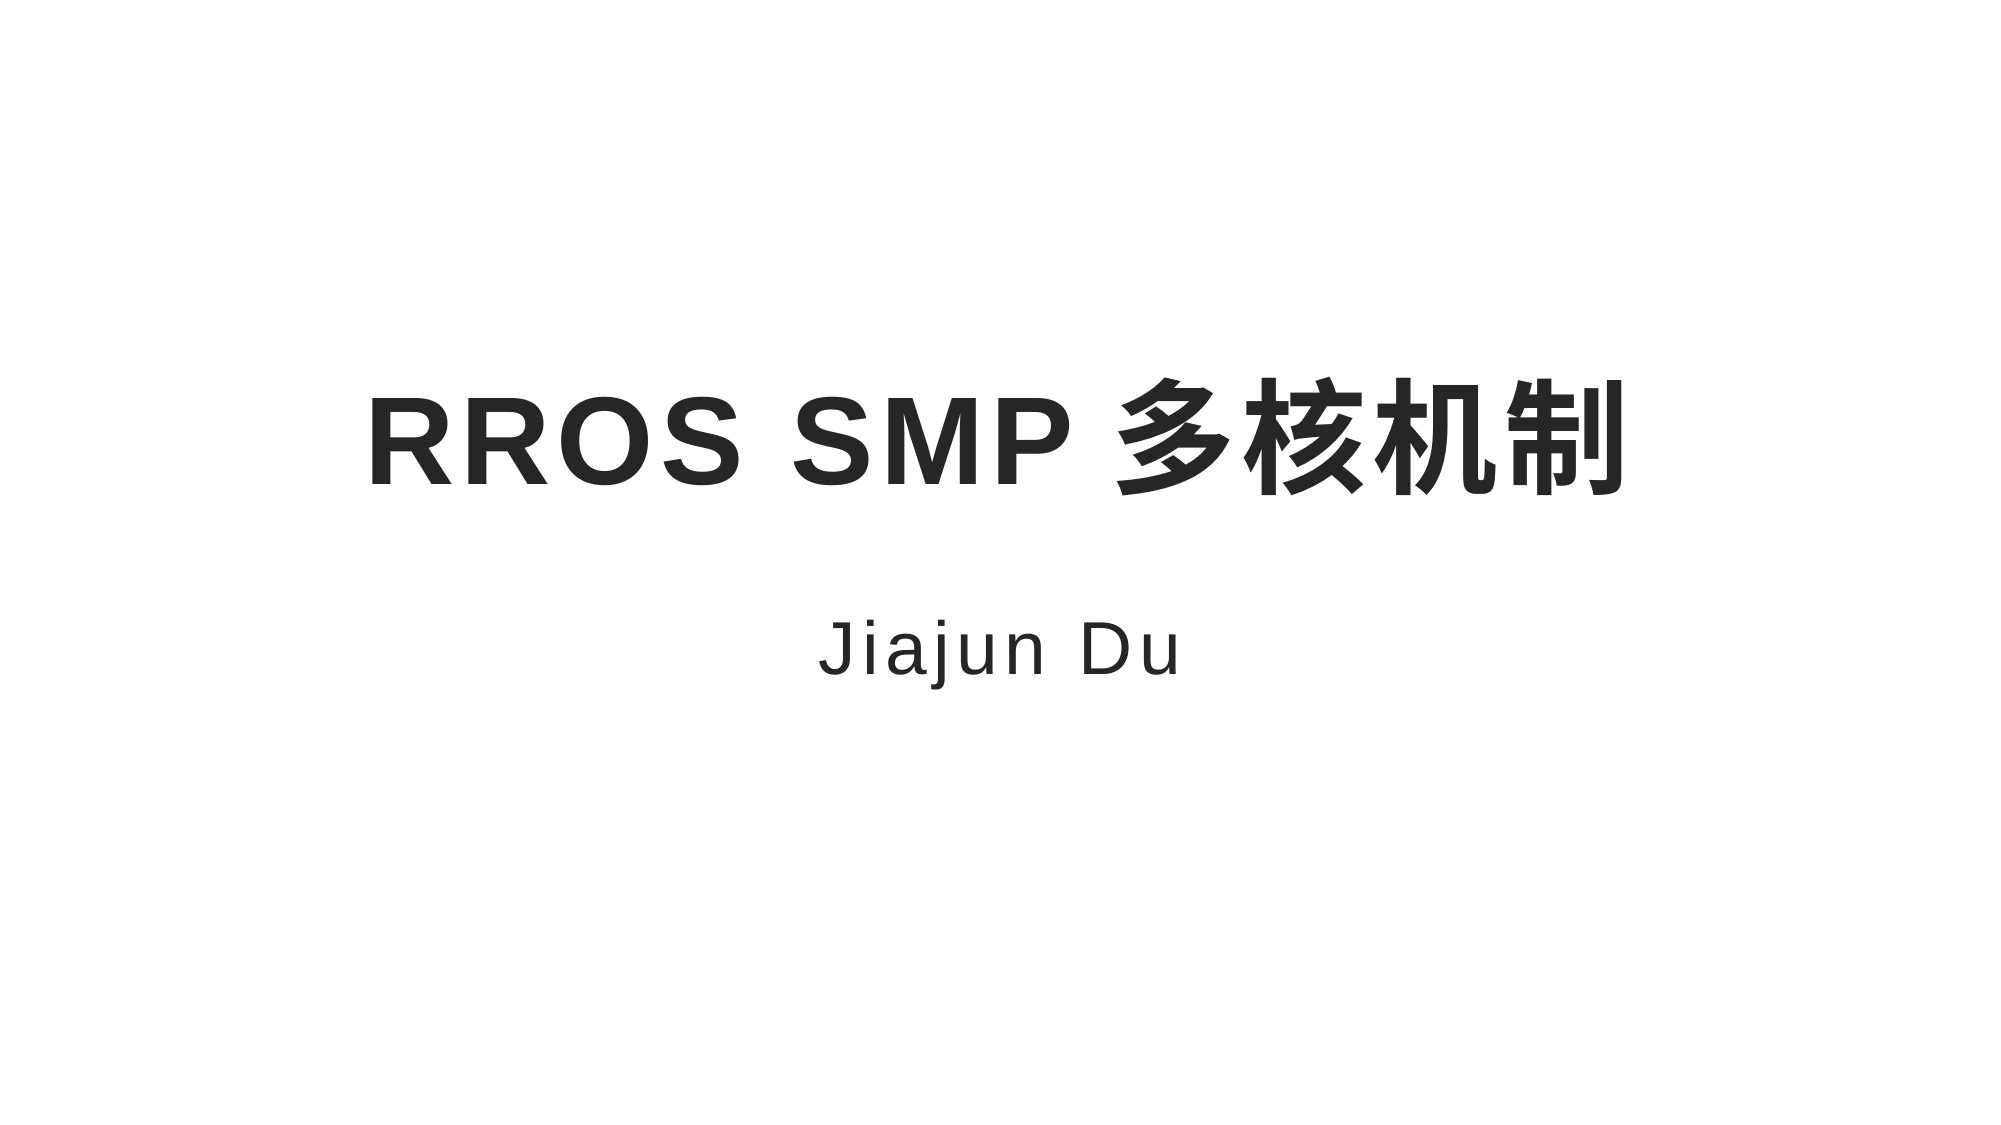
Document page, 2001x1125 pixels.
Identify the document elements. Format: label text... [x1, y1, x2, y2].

title RROS SMP多核机制 Jiajun Du [196, 245, 1804, 698]
